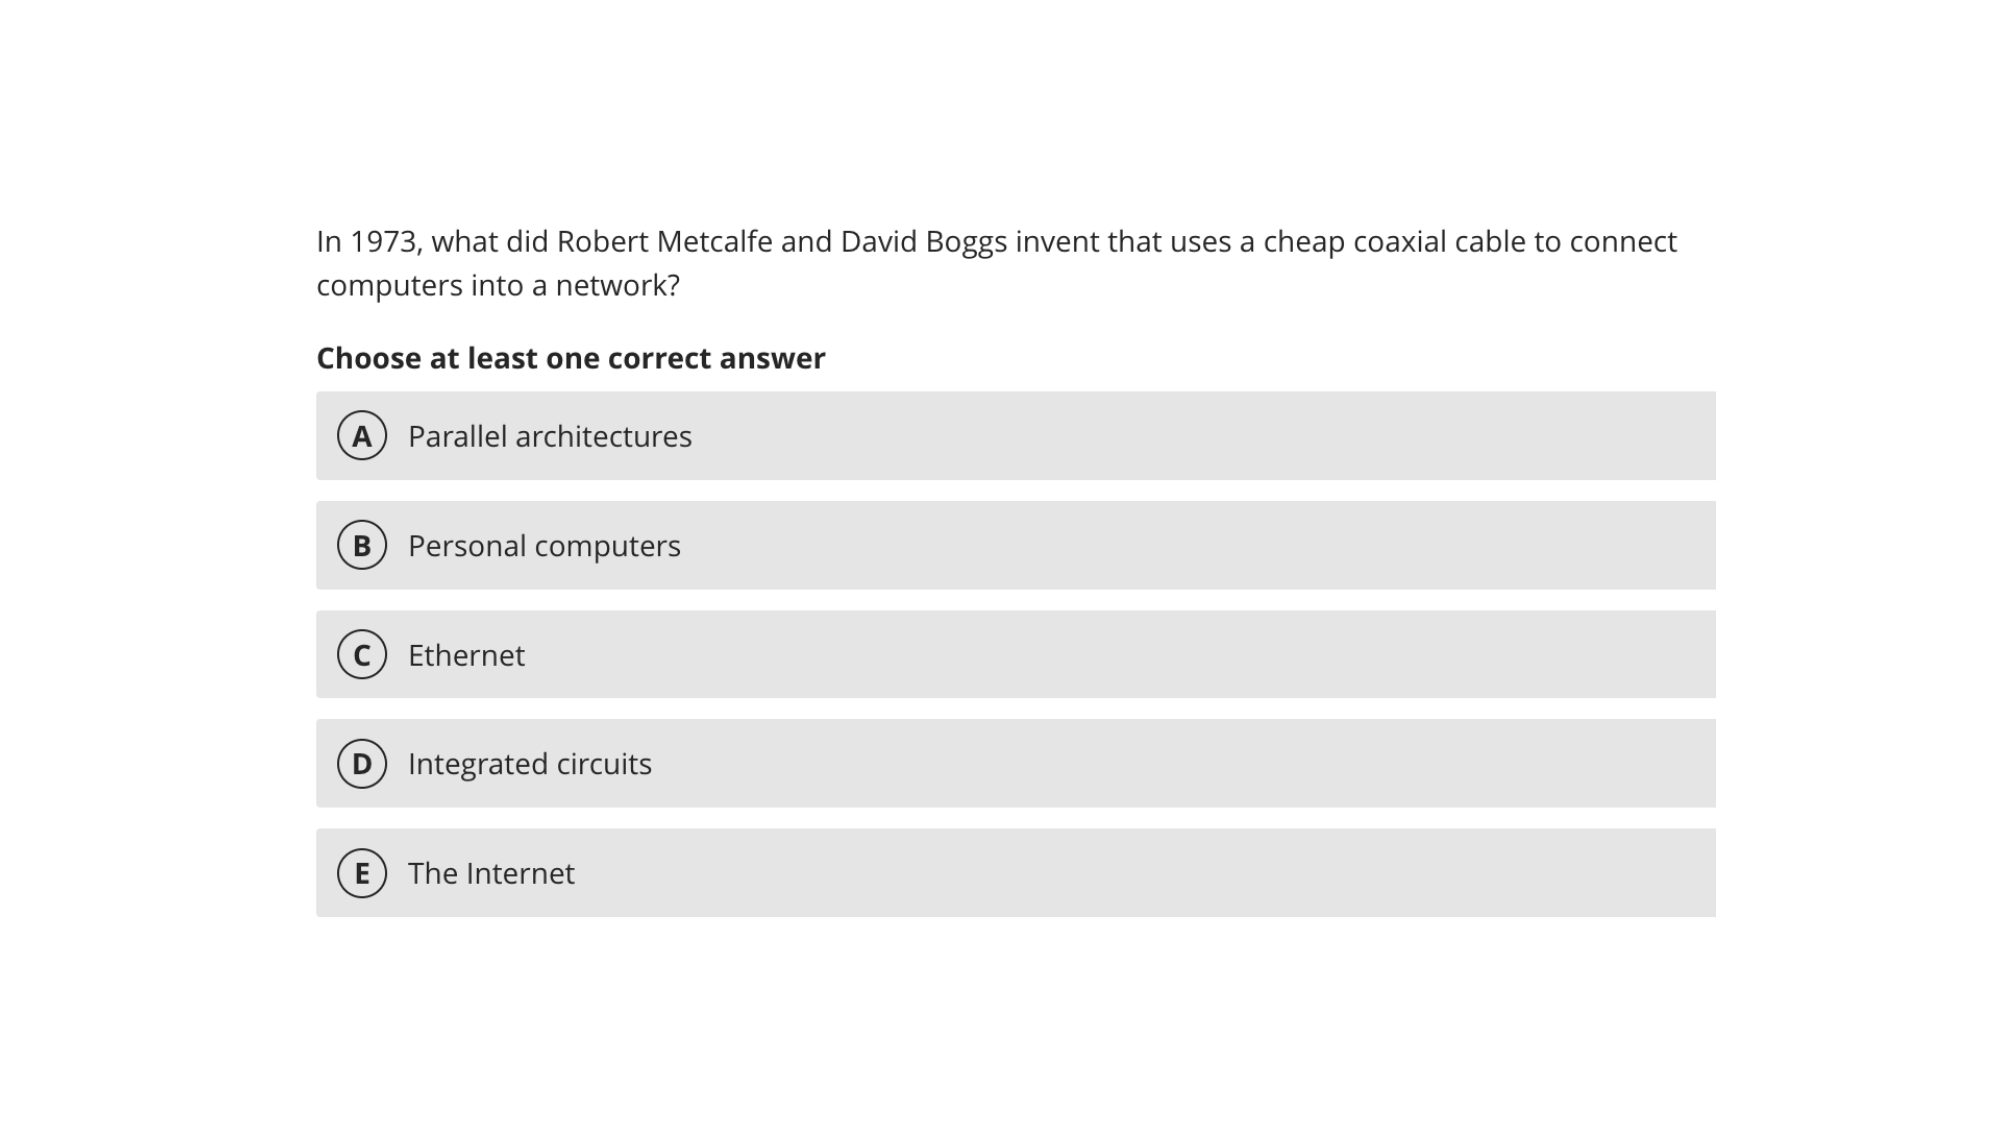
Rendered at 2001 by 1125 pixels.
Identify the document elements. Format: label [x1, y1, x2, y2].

picture [284, 186, 1716, 939]
